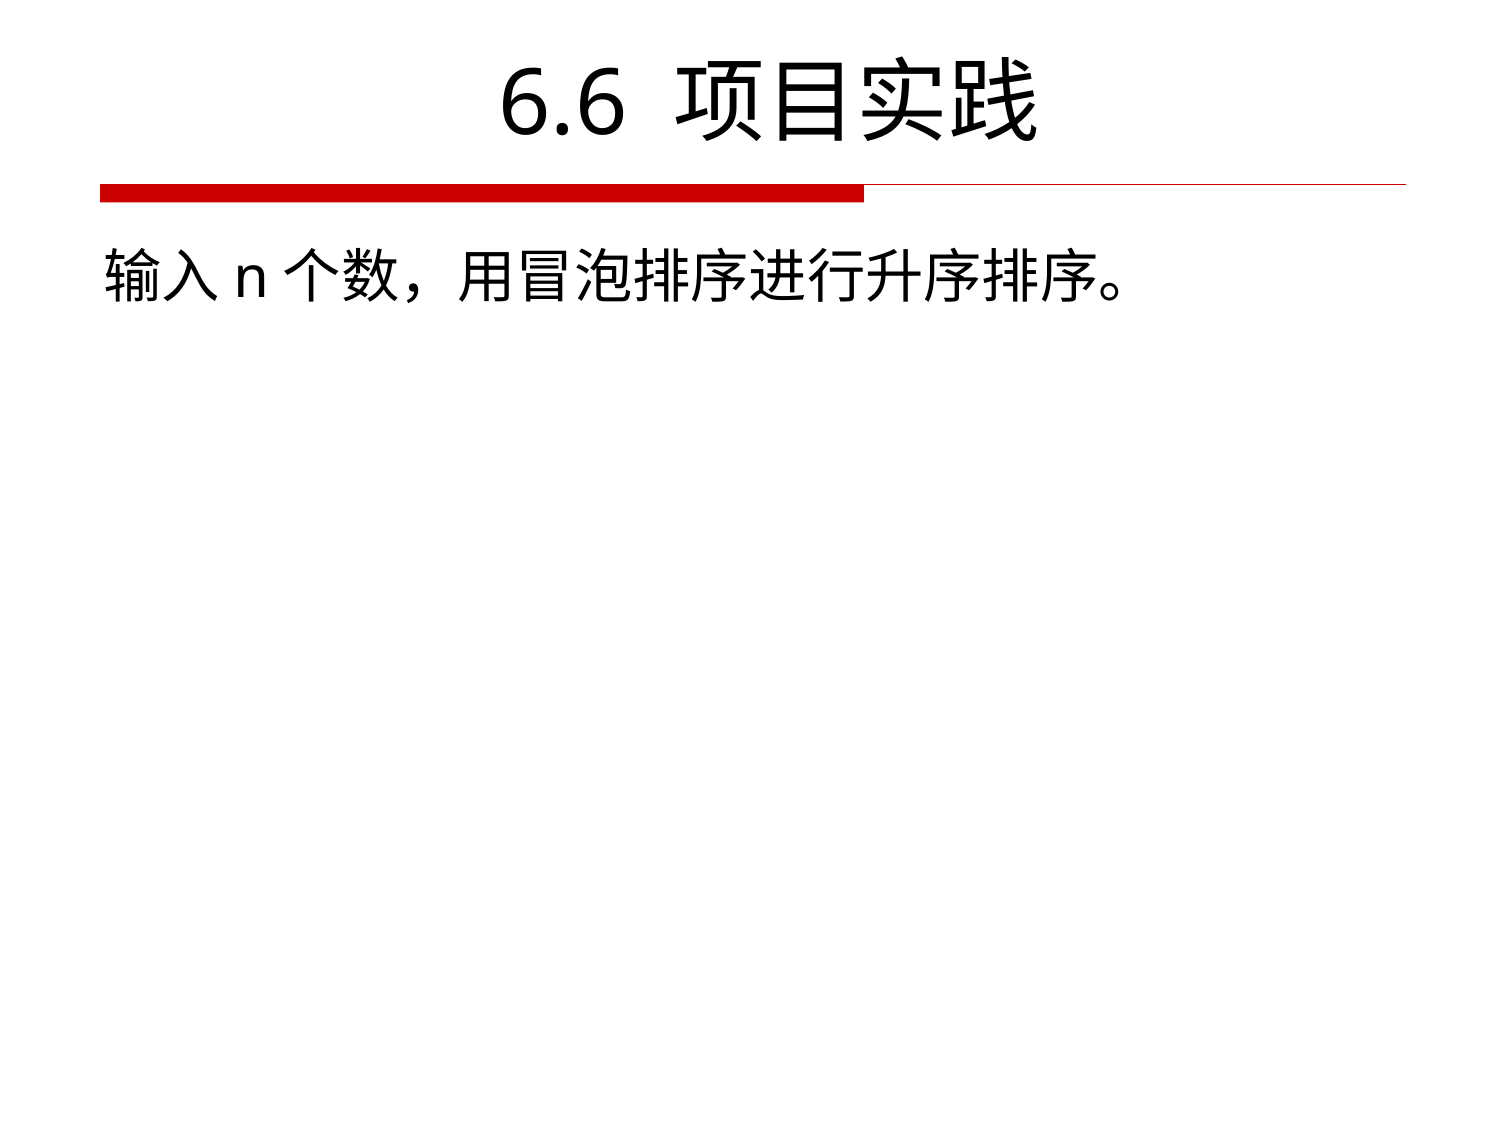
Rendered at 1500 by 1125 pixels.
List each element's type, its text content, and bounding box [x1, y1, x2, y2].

text_box 输入n个数，用冒泡排序进行升序排序。 [88, 196, 1447, 316]
text_box 6.6 项目实践 [483, 35, 1056, 161]
